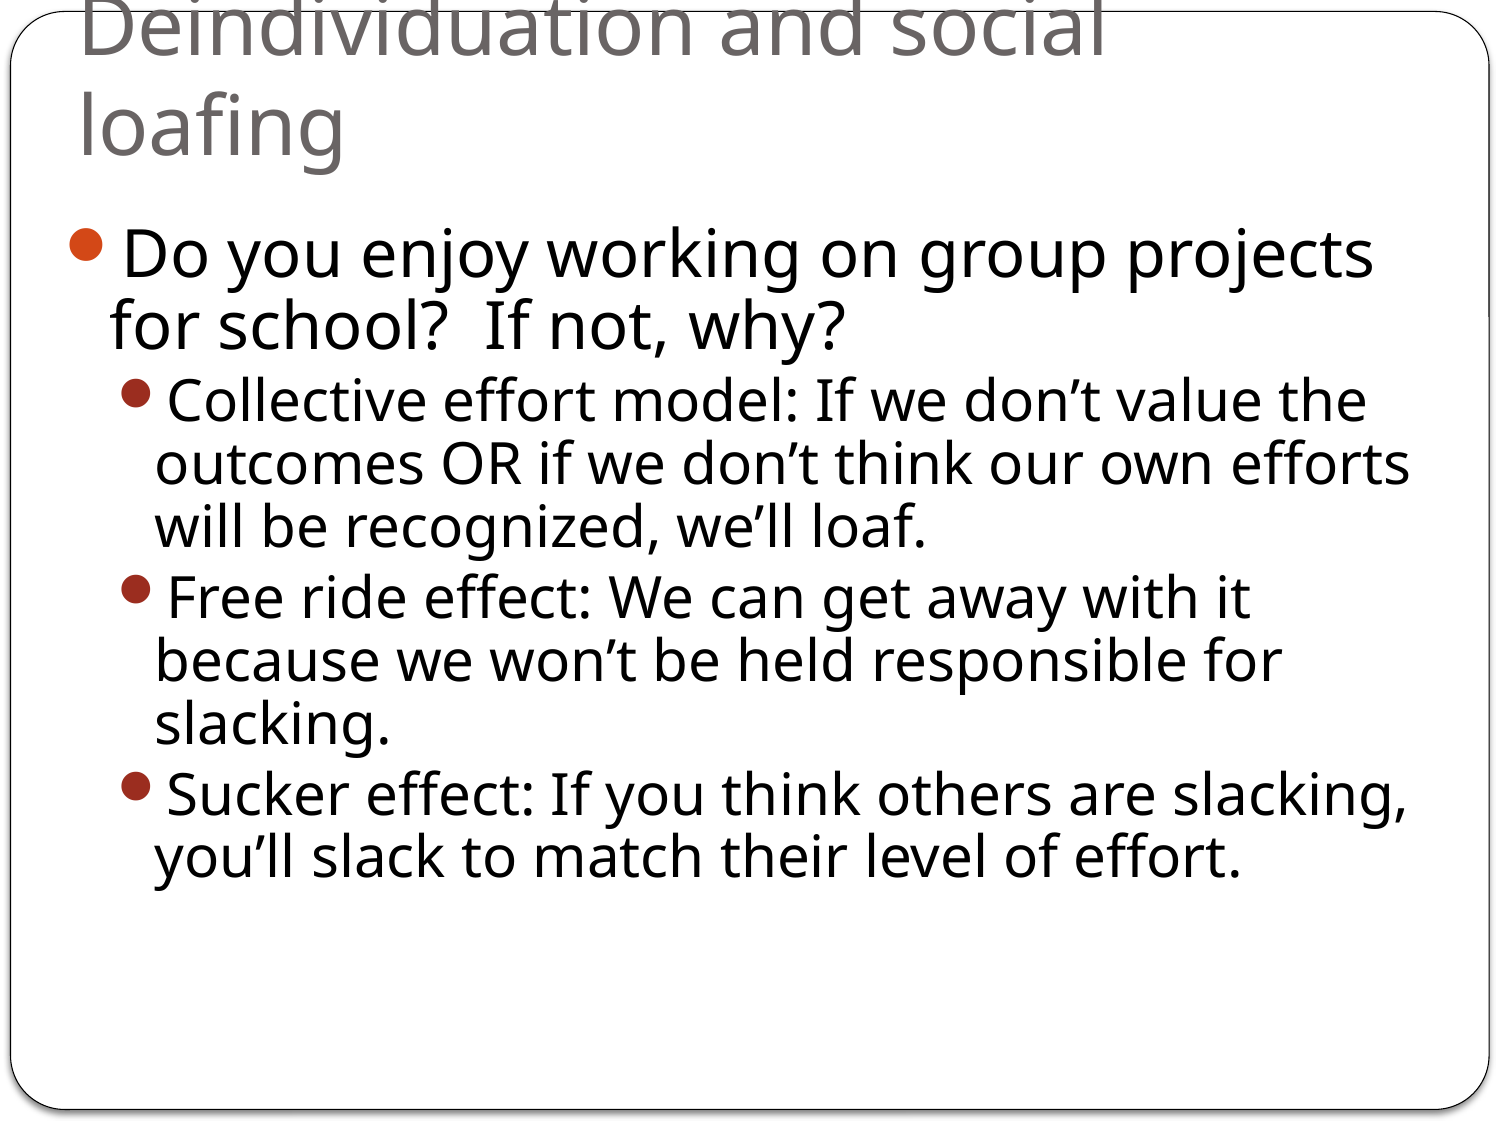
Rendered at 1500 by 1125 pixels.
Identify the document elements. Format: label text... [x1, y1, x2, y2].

list Do you enjoy working on group projects for school? If not, why? Collective effort model: If we don’t value the outcomes OR if we don’t think our own efforts will be recognized, we’ll loaf. Free ride effect: We can get away with it because we won’t be held responsible for slacking. Sucker effect: If you think others are slacking, you’ll slack to match their level of effort. [50, 212, 1475, 1088]
title Deindividuation and social loafing [62, 0, 1338, 188]
